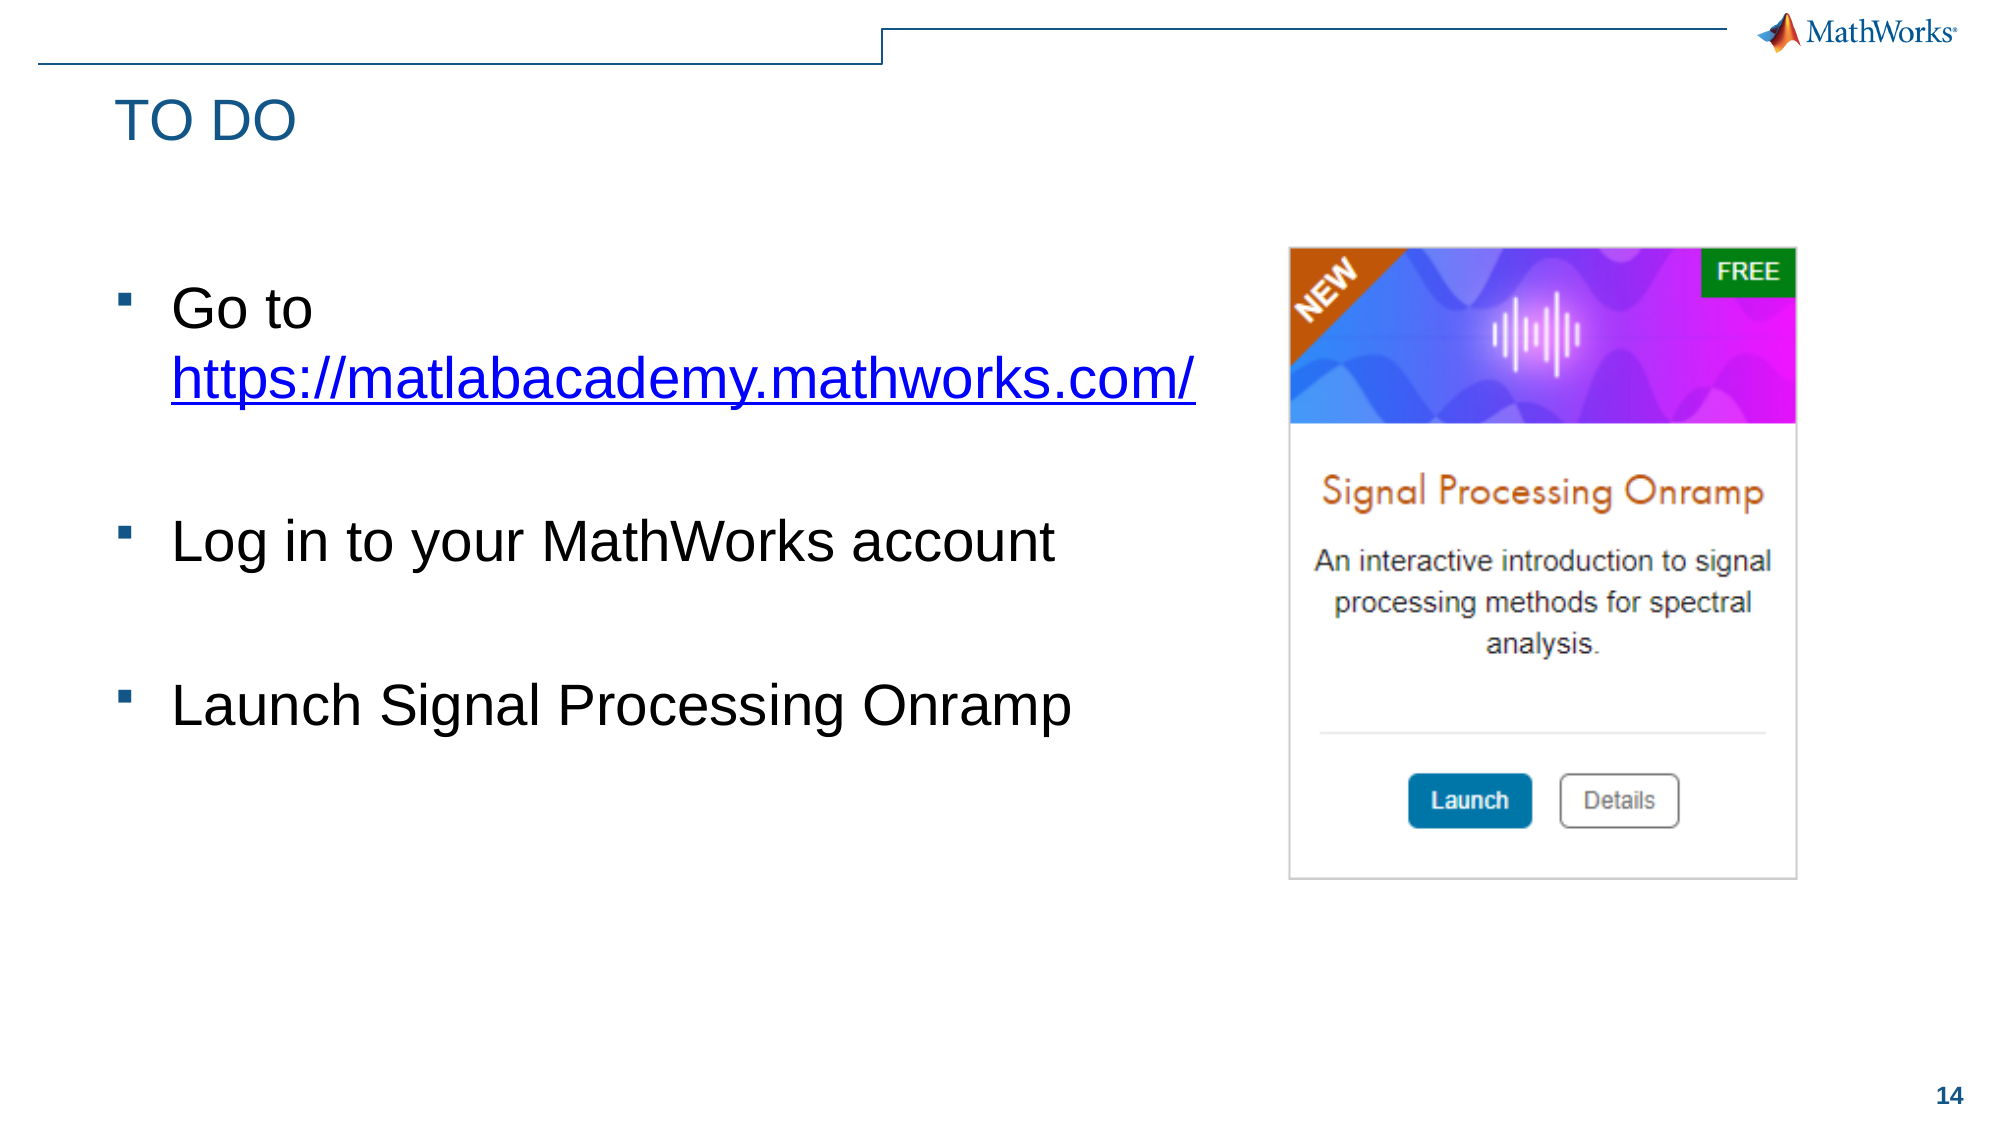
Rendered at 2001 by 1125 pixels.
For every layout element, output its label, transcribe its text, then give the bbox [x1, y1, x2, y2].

picture [1287, 245, 1801, 880]
title TO DO [99, 75, 1867, 238]
picture [1751, 3, 1970, 63]
list Go to https://matlabacademy.mathworks.com/ Log in to your MathWorks account Launch Signal Processing Onramp [99, 262, 1225, 1025]
